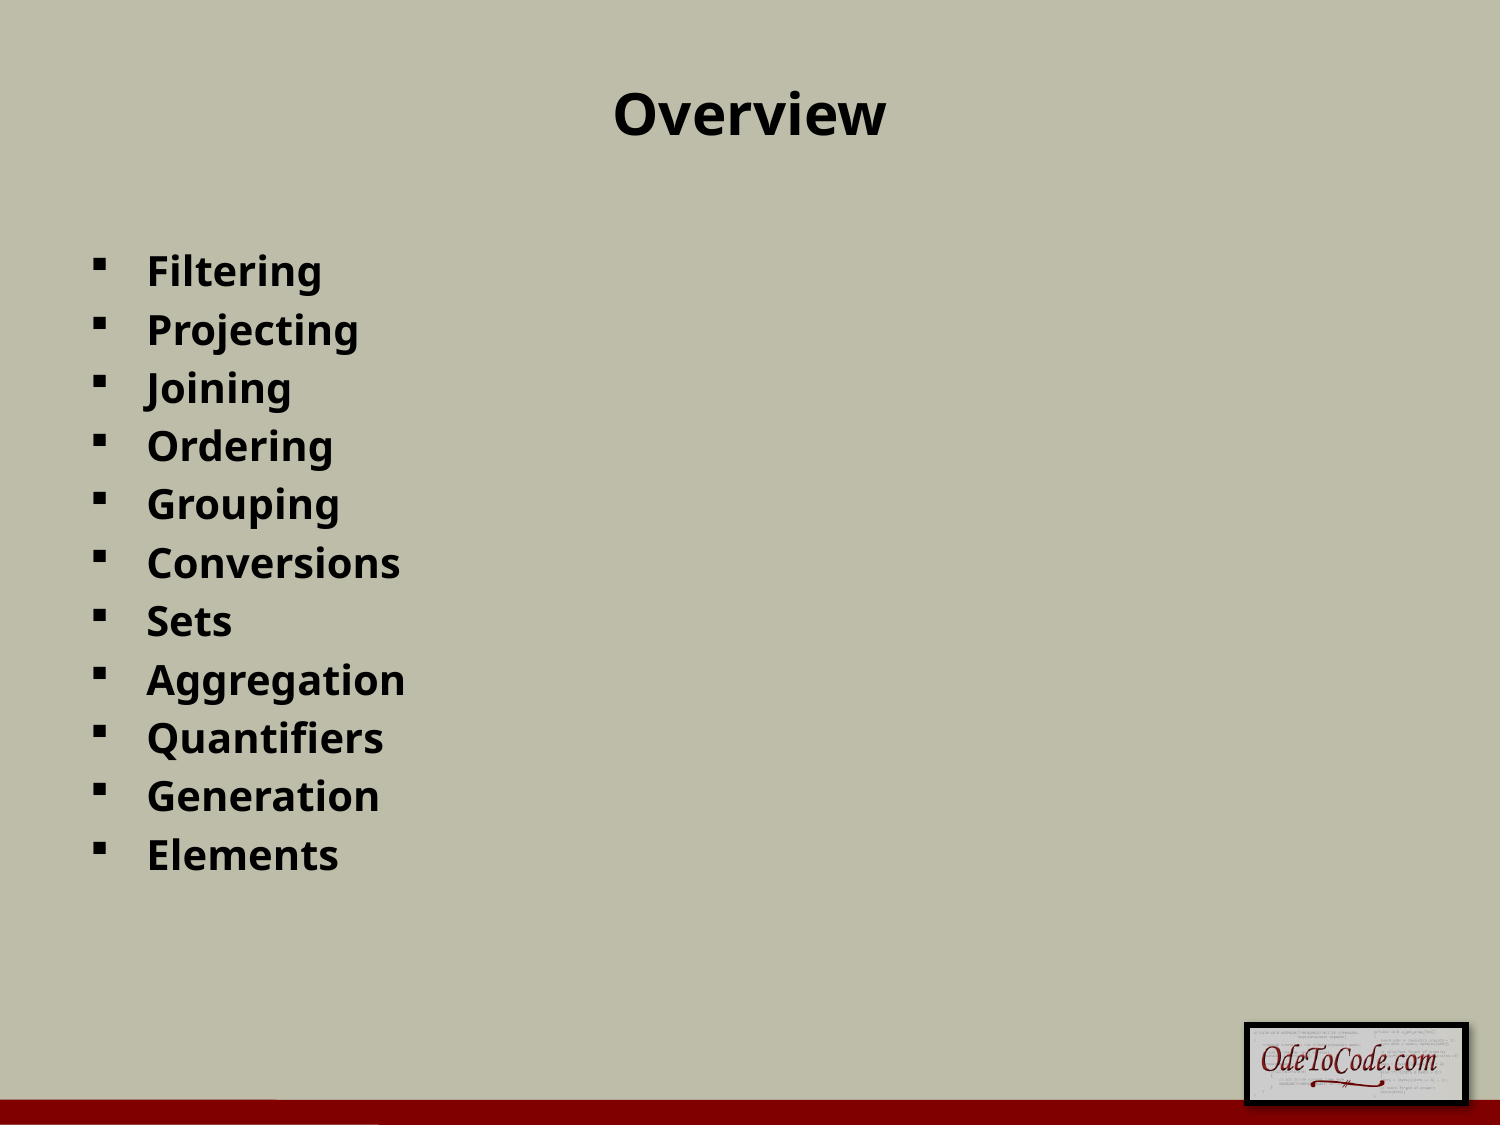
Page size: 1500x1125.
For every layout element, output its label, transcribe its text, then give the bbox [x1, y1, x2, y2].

list Filtering Projecting Joining Ordering Grouping Conversions Sets Aggregation Quantifiers Generation Elements [74, 237, 1426, 976]
picture [1250, 1028, 1462, 1100]
title Overview [74, 49, 1426, 176]
